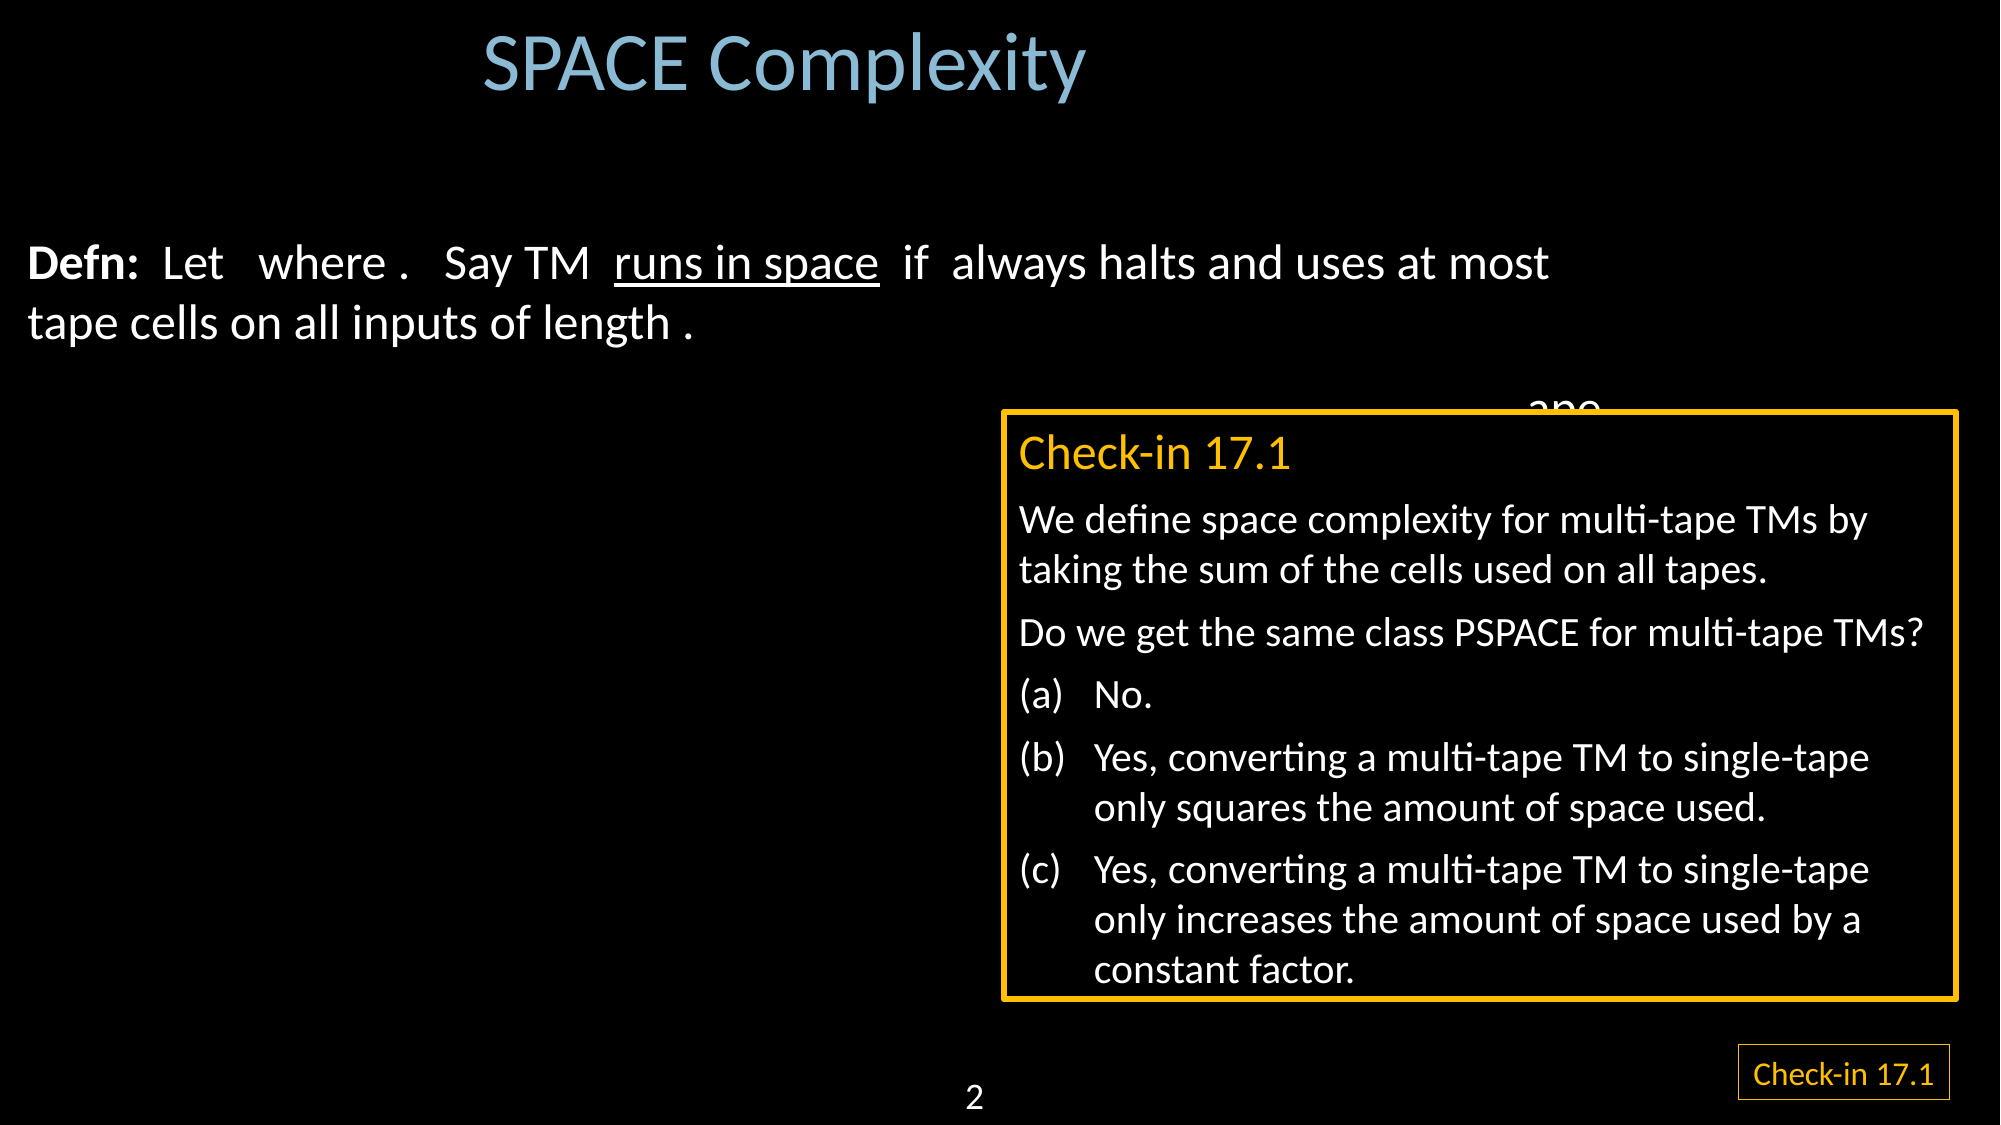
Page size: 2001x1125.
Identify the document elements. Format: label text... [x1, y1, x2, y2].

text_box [12, 368, 1956, 1045]
text_box SPACE Complexity [0, 0, 1571, 115]
text_box Check-in 17.1 [1738, 1045, 1950, 1100]
text_box 2 [950, 1064, 1000, 1125]
